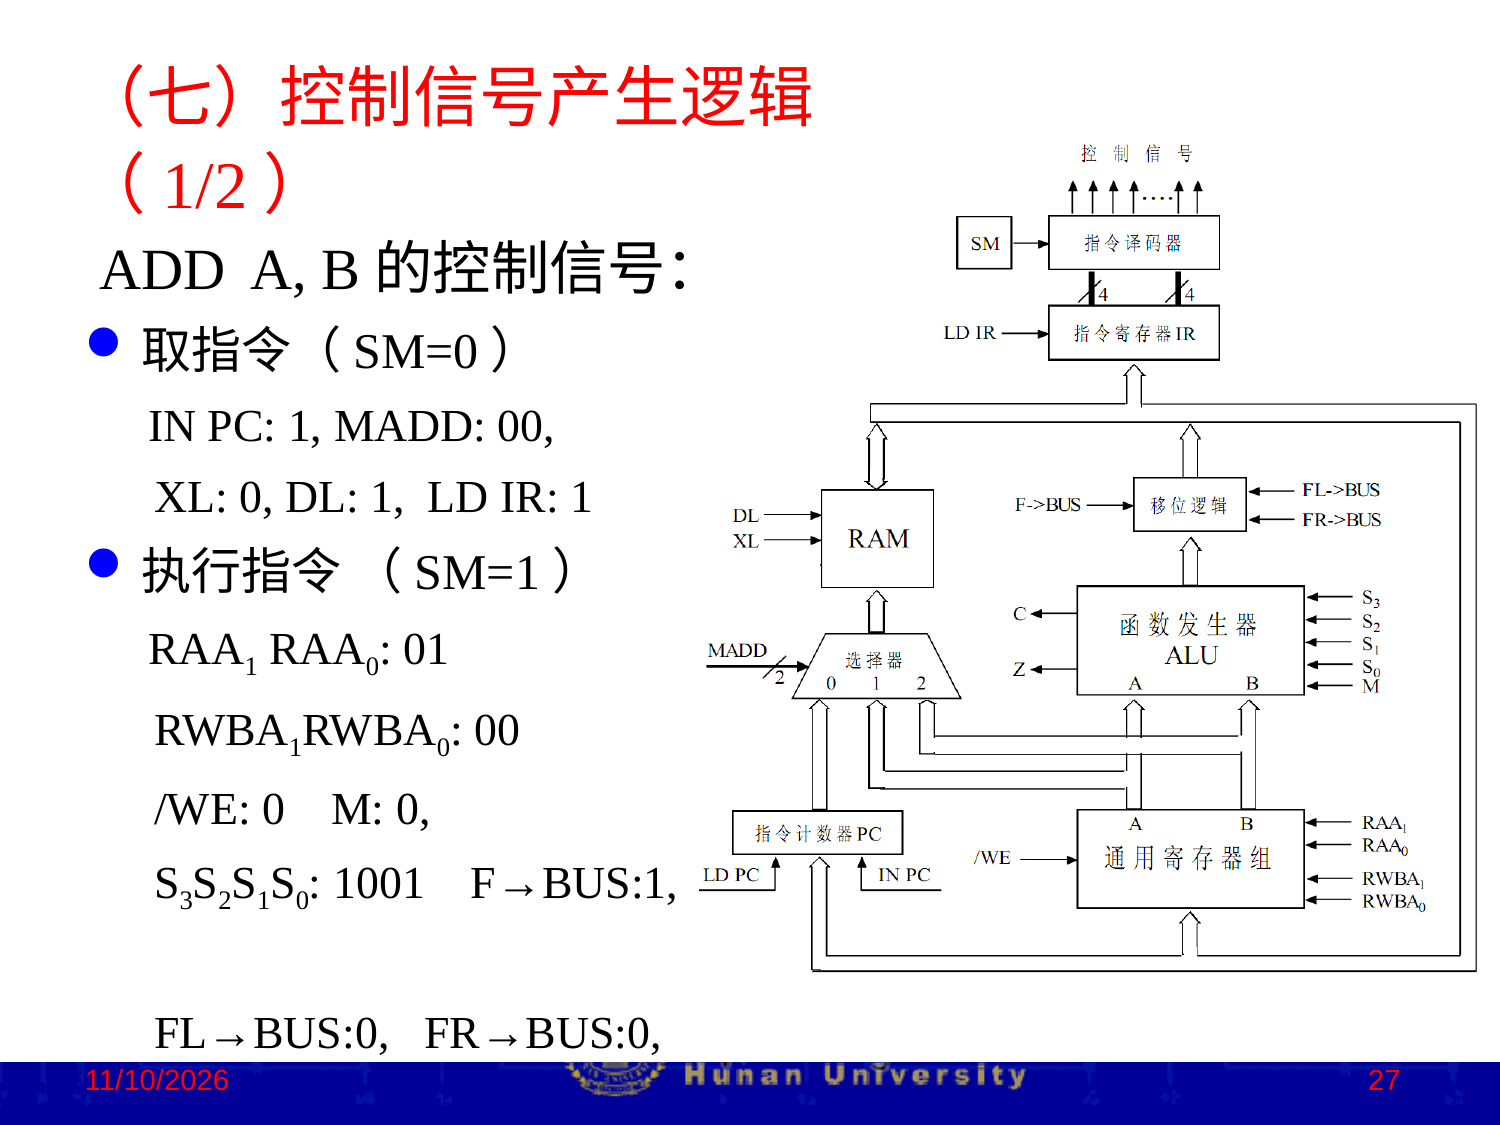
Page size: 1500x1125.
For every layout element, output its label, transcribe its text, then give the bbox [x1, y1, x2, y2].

picture [0, 1062, 1500, 1125]
picture [694, 138, 1480, 976]
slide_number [69, 1066, 383, 1104]
text_box （七）控制信号产生逻辑（1/2） [64, 38, 1007, 230]
slide_number 27 [1103, 1028, 1416, 1104]
text_box ADD A, B的控制信号： 取指令（SM=0） IN PC: 1, MADD: 00, XL: 0, DL: 1, LD IR: 1 执行指令 （SM=1） RAA1 RAA0: 01 RWBA1RWBA0: 00 /WE: 0 M: 0, S3S2S1S0: 1001 F→BUS:1, FL→BUS:0, FR→BUS:0, [40, 202, 778, 1066]
